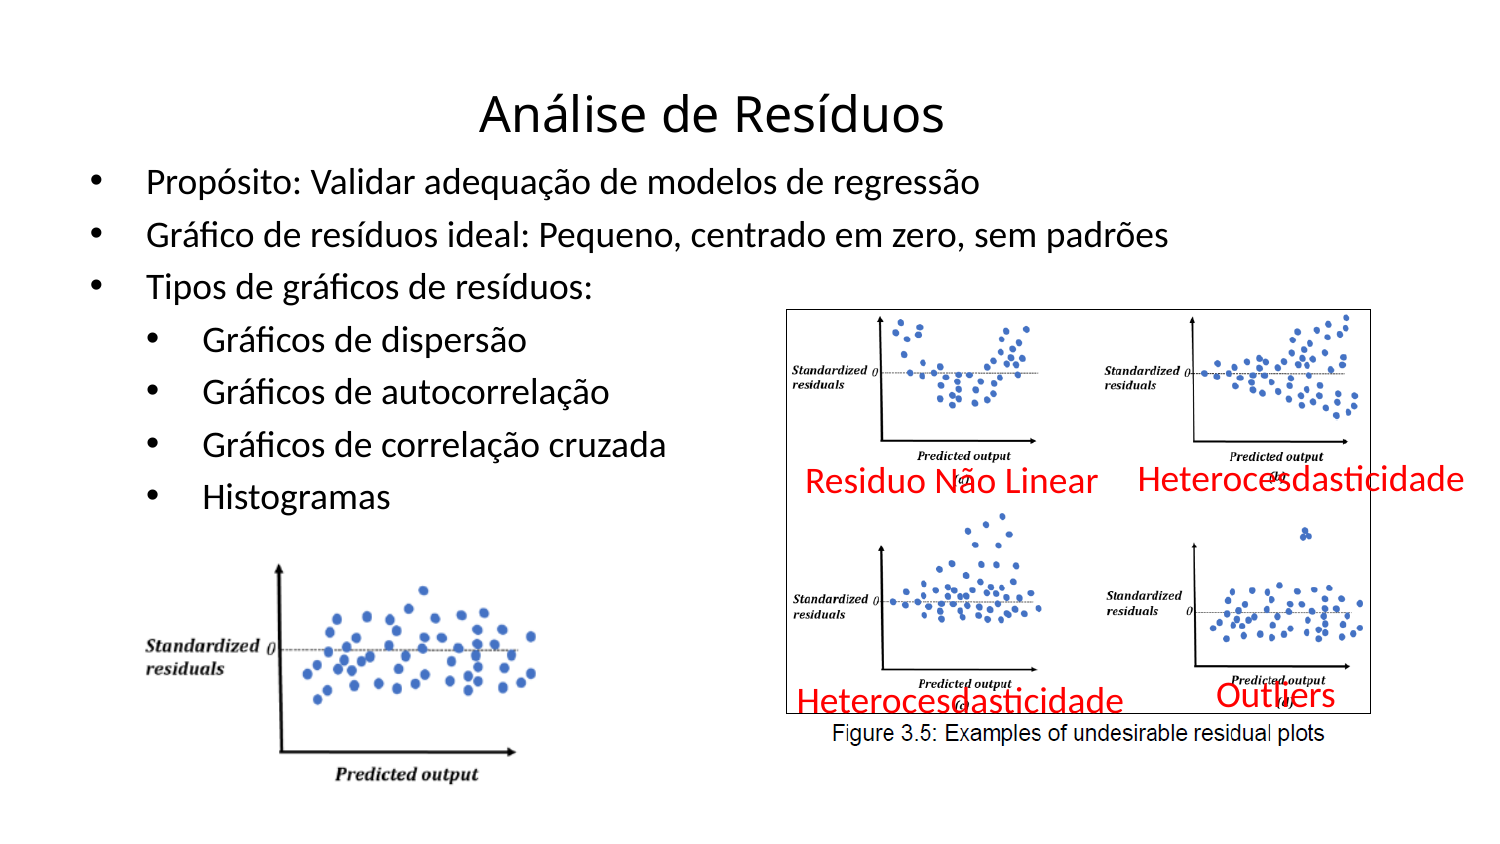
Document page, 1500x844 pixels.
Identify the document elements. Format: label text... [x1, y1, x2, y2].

picture [771, 297, 1385, 753]
title Análise de Resíduos [75, 75, 1350, 150]
list Propósito: Validar adequação de modelos de regressão Gráfico de resíduos ideal: Pequeno, centrado em zero, sem padrões Tipos de gráficos de resíduos: Gráficos de dispersão Gráficos de autocorrelação Gráficos de correlação cruzada Histogramas [75, 150, 1350, 825]
picture [109, 545, 561, 794]
text_box Heterocesdasticidade [1385, 446, 1481, 507]
